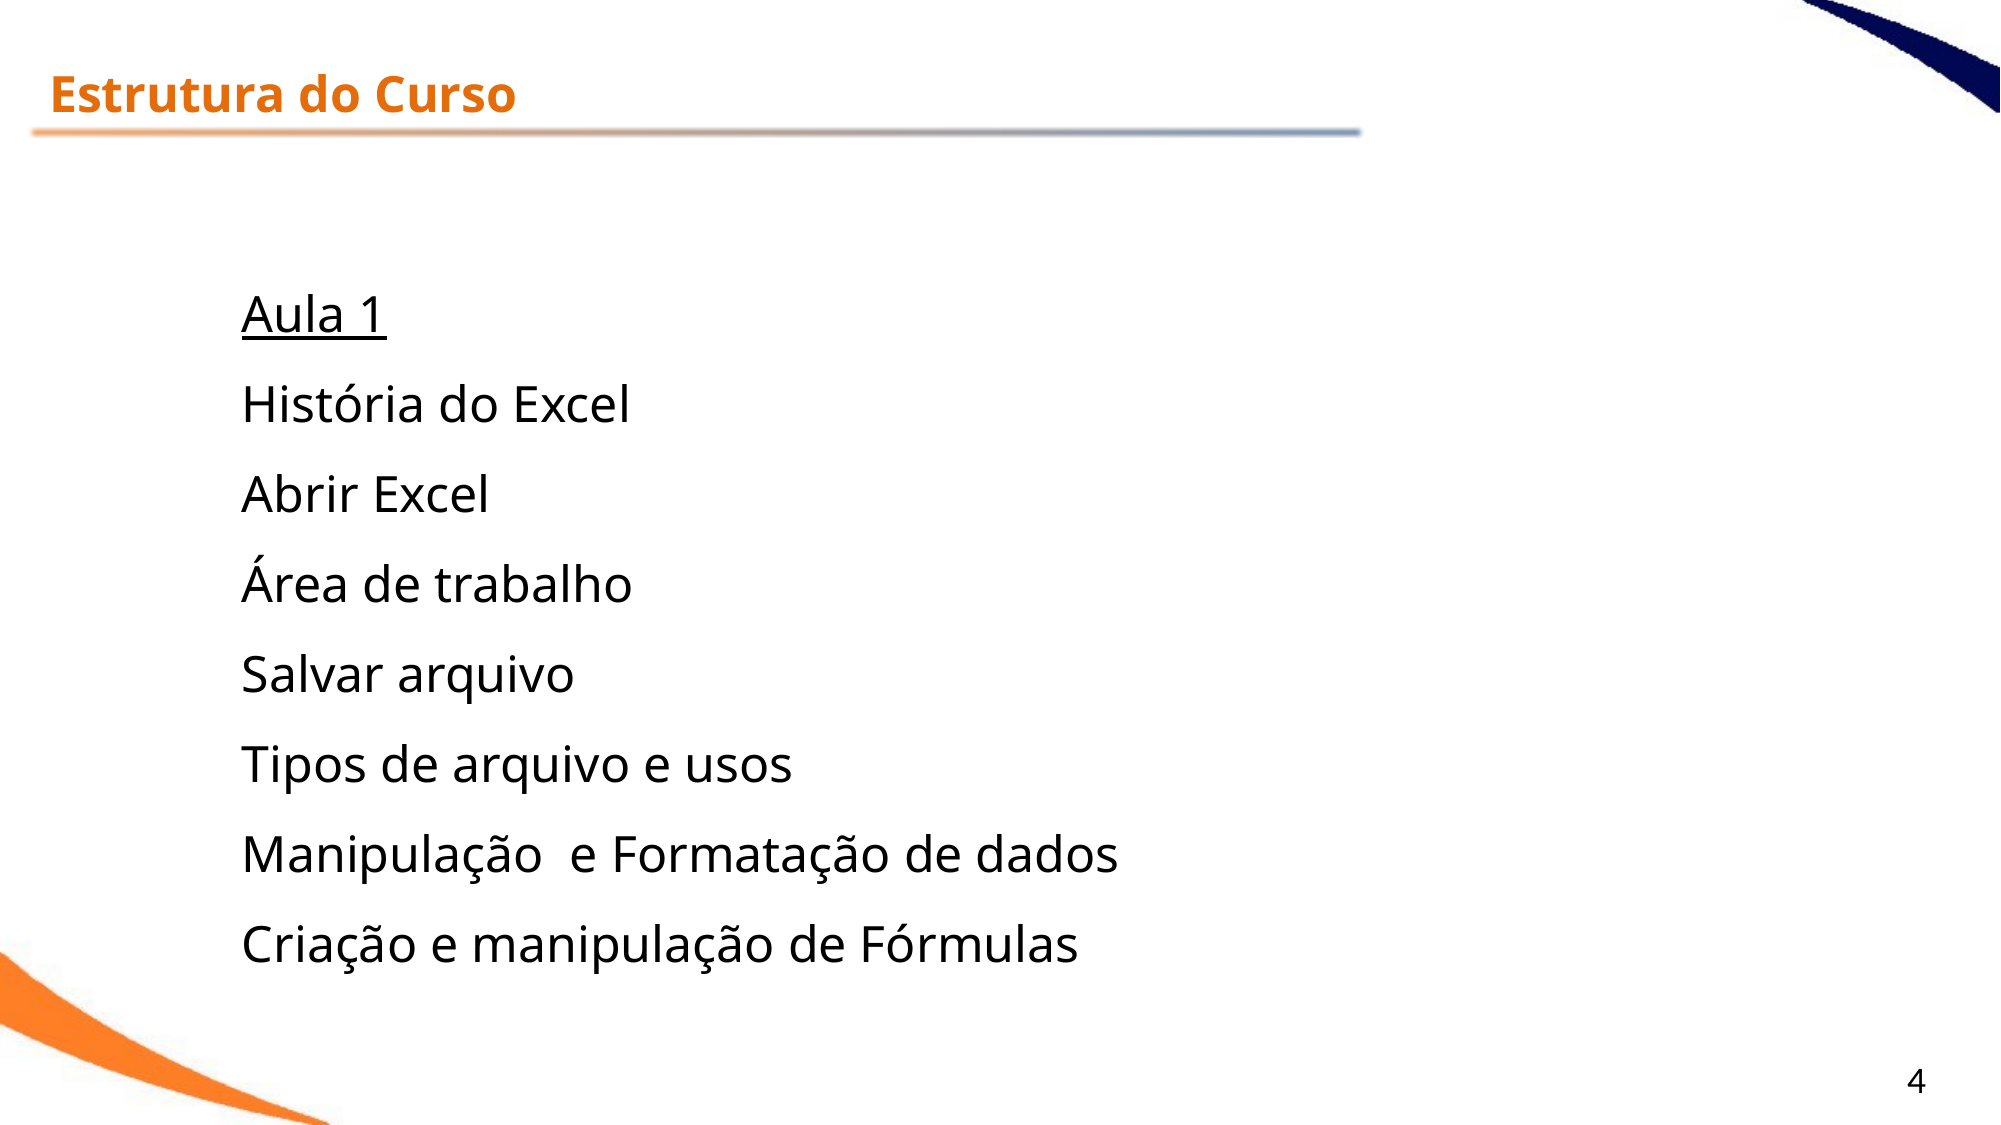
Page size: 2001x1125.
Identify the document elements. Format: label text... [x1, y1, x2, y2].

picture [0, 0, 2000, 1125]
text_box Aula 1 História do Excel Abrir Excel Área de trabalho Salvar arquivo Tipos de arquivo e usos Manipulação e Formatação de dados Criação e manipulação de Fórmulas [227, 244, 1136, 1070]
